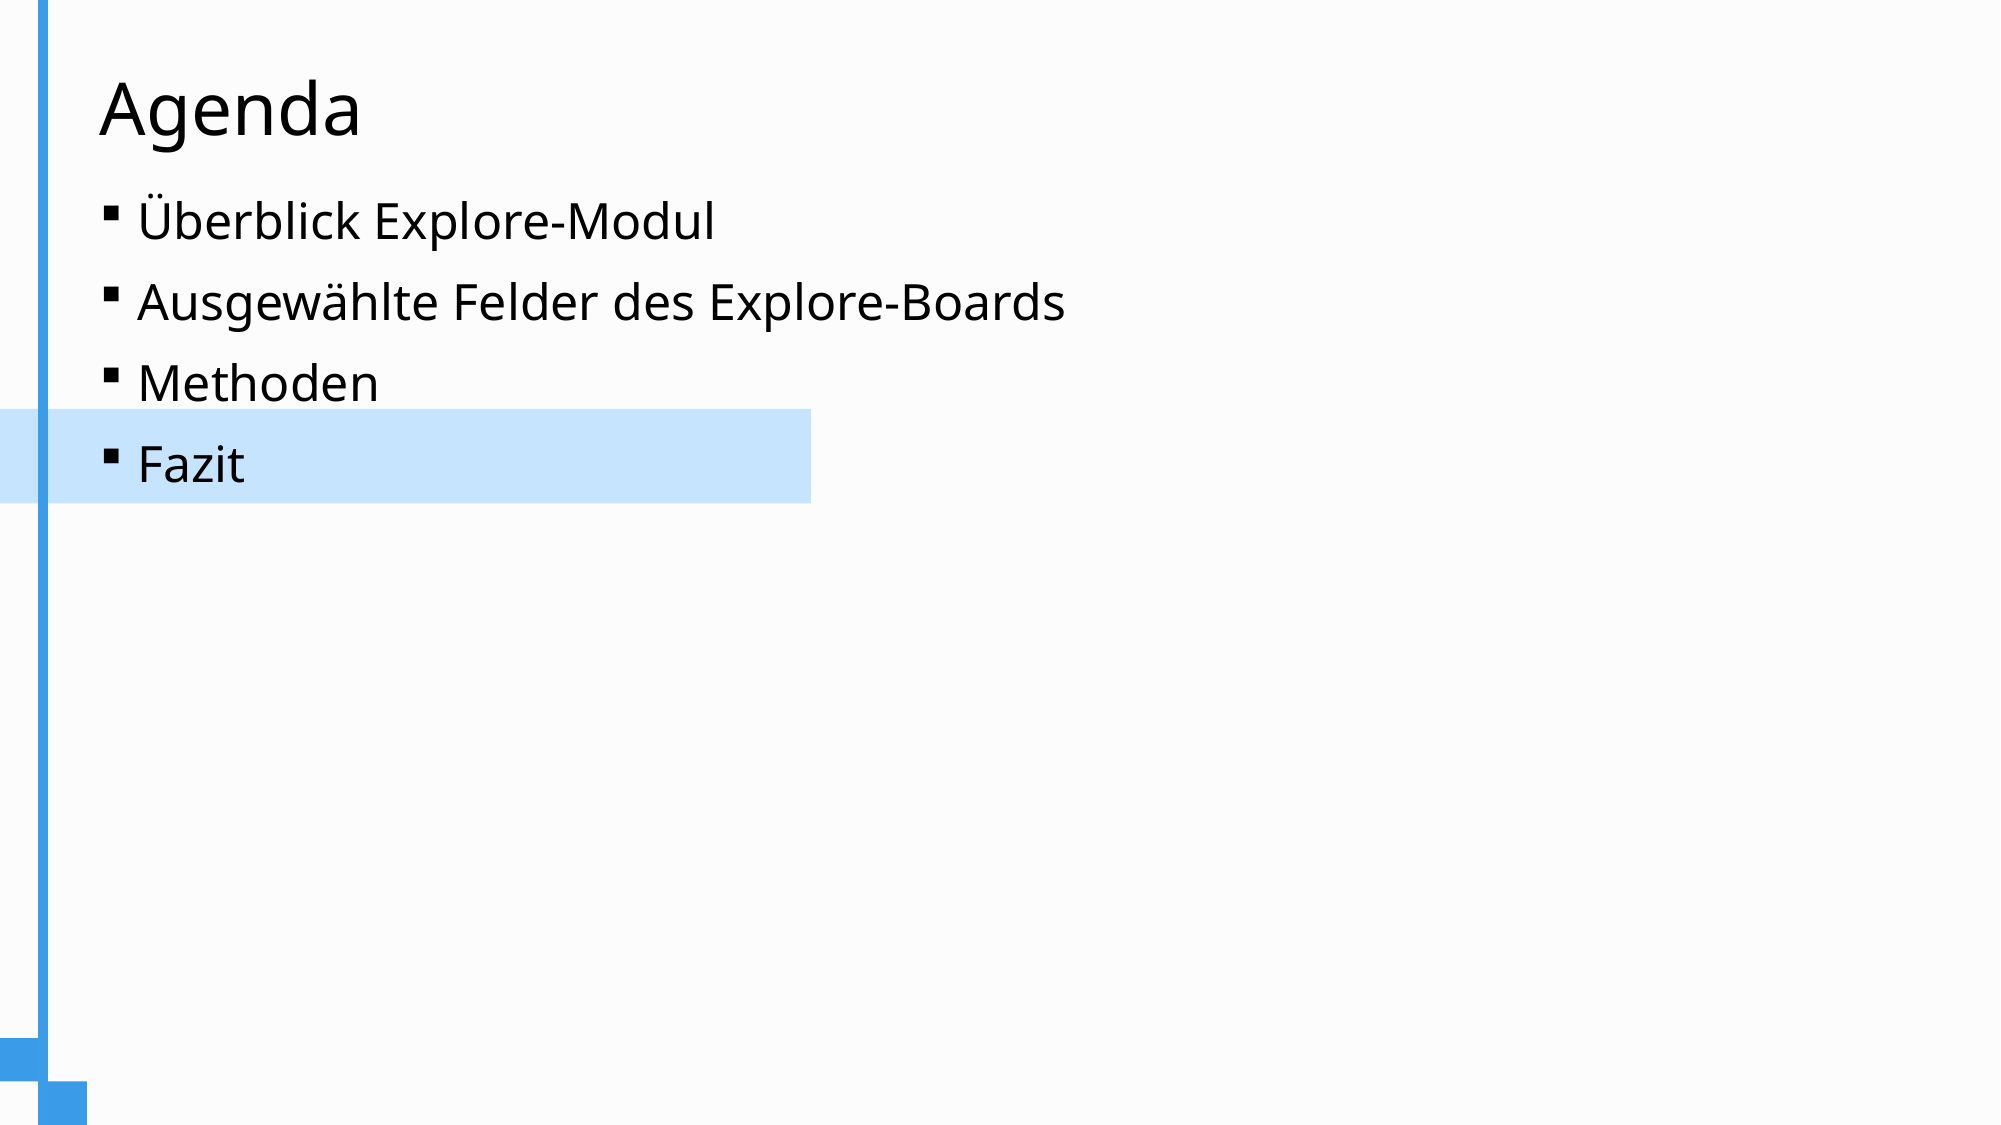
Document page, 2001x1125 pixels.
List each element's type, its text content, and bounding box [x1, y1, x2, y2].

list Überblick Explore-Modul Ausgewählte Felder des Explore-Boards Methoden Fazit [84, 182, 1185, 988]
text_box [0, 408, 38, 504]
title Agenda [84, 64, 1810, 132]
text_box [48, 408, 84, 504]
